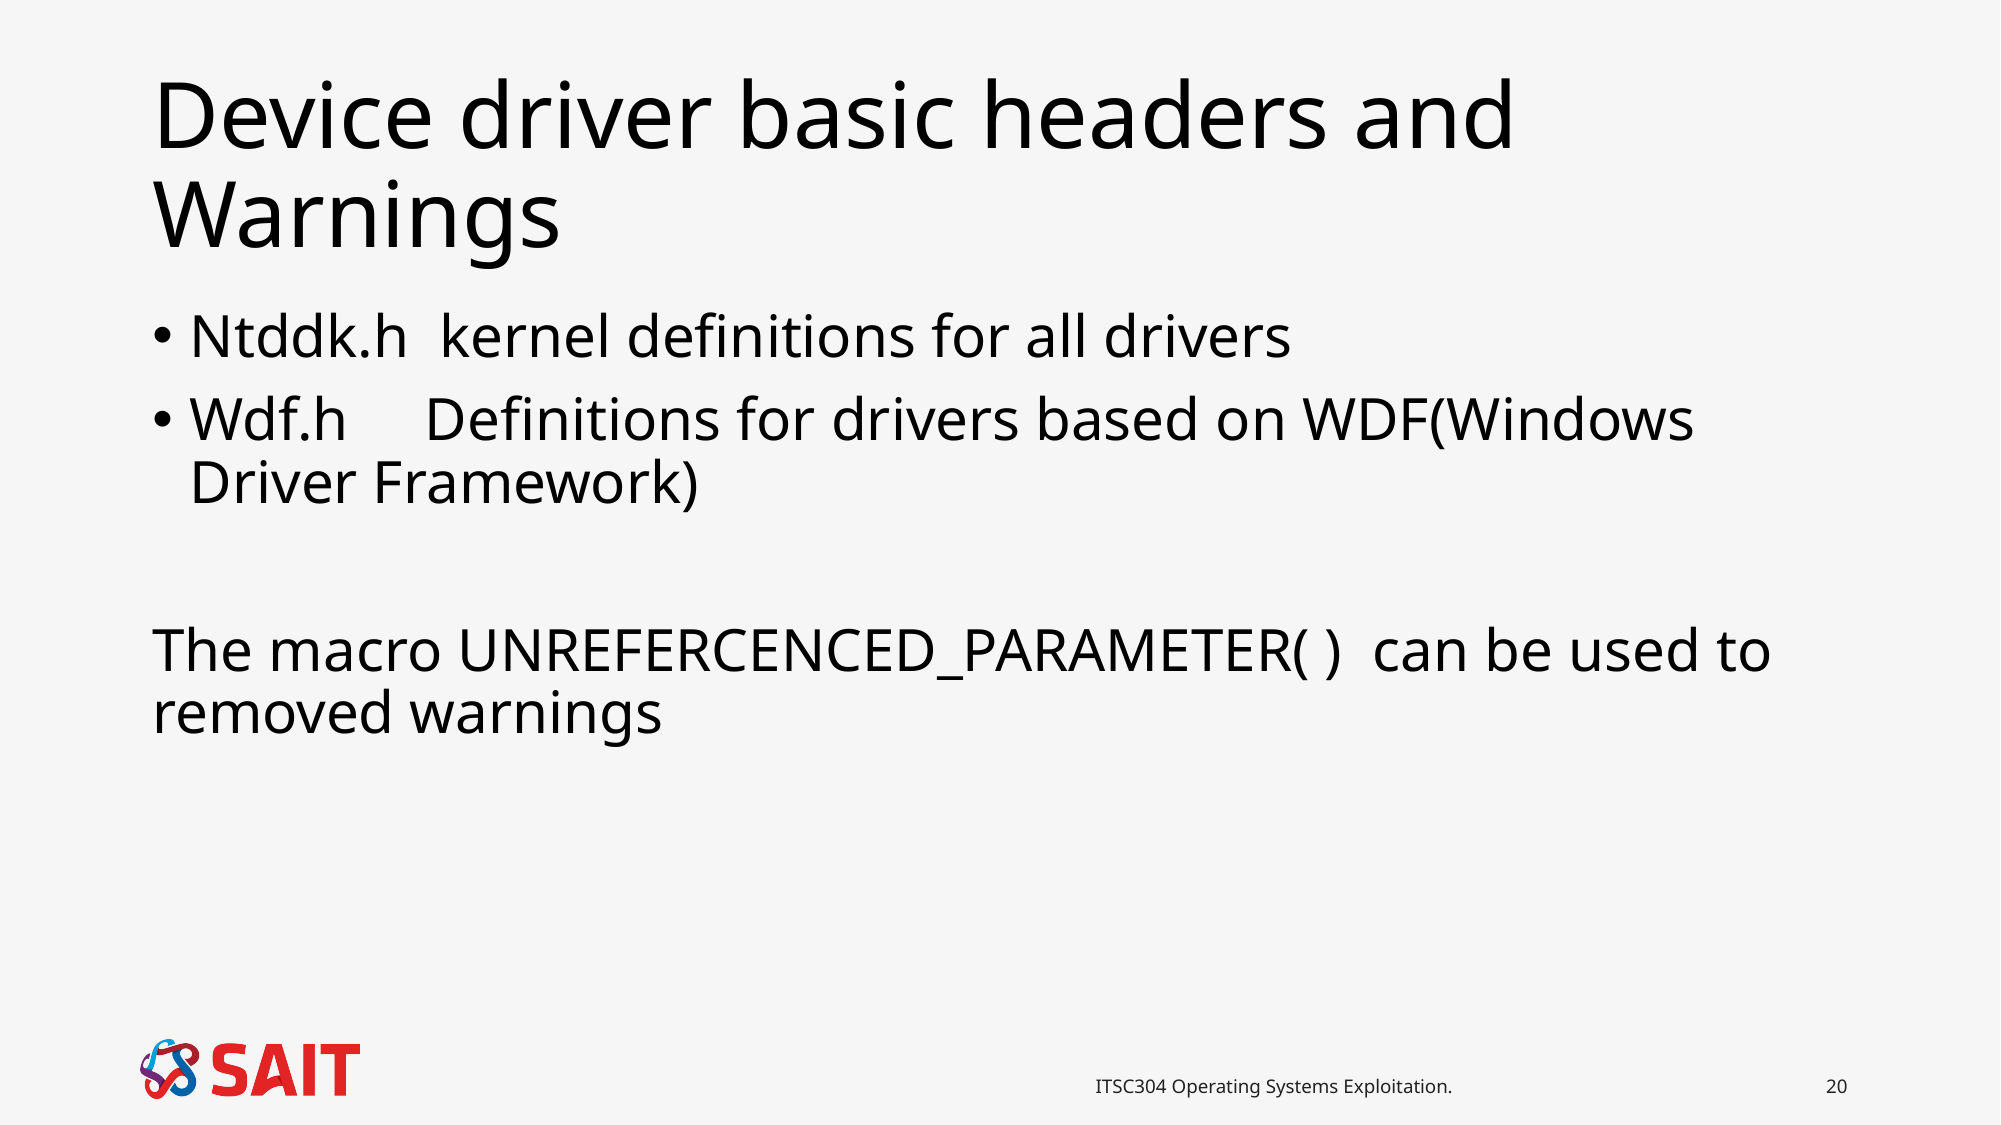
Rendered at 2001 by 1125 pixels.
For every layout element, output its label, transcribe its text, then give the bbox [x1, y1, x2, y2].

title Device driver basic headers and Warnings [137, 59, 1863, 278]
list Ntddk.h kernel definitions for all drivers Wdf.h Definitions for drivers based on WDF(Windows Driver Framework) The macro UNREFERCENCED_PARAMETER( ) can be used to removed warnings [137, 299, 1863, 1014]
footer ITSC304 Operating Systems Exploitation. [858, 1048, 1690, 1109]
picture [114, 1013, 386, 1125]
slide_number 20 [1718, 1048, 1863, 1109]
